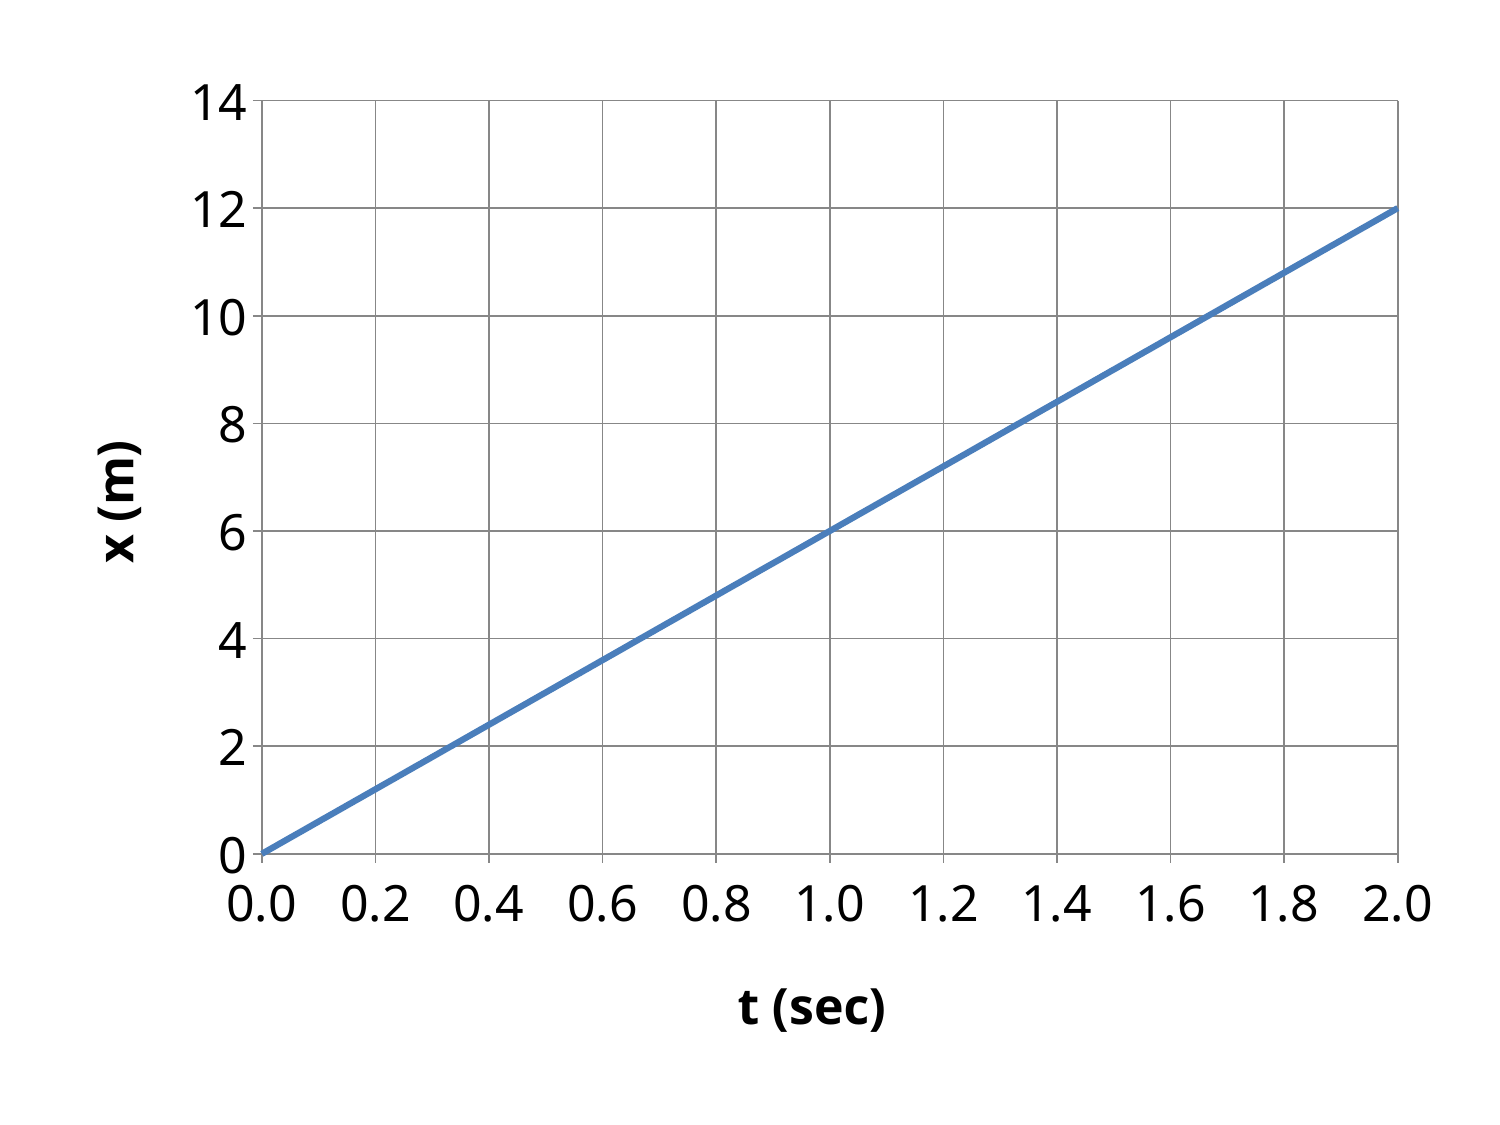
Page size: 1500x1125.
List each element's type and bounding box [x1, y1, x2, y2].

chart [38, 46, 1462, 1079]
